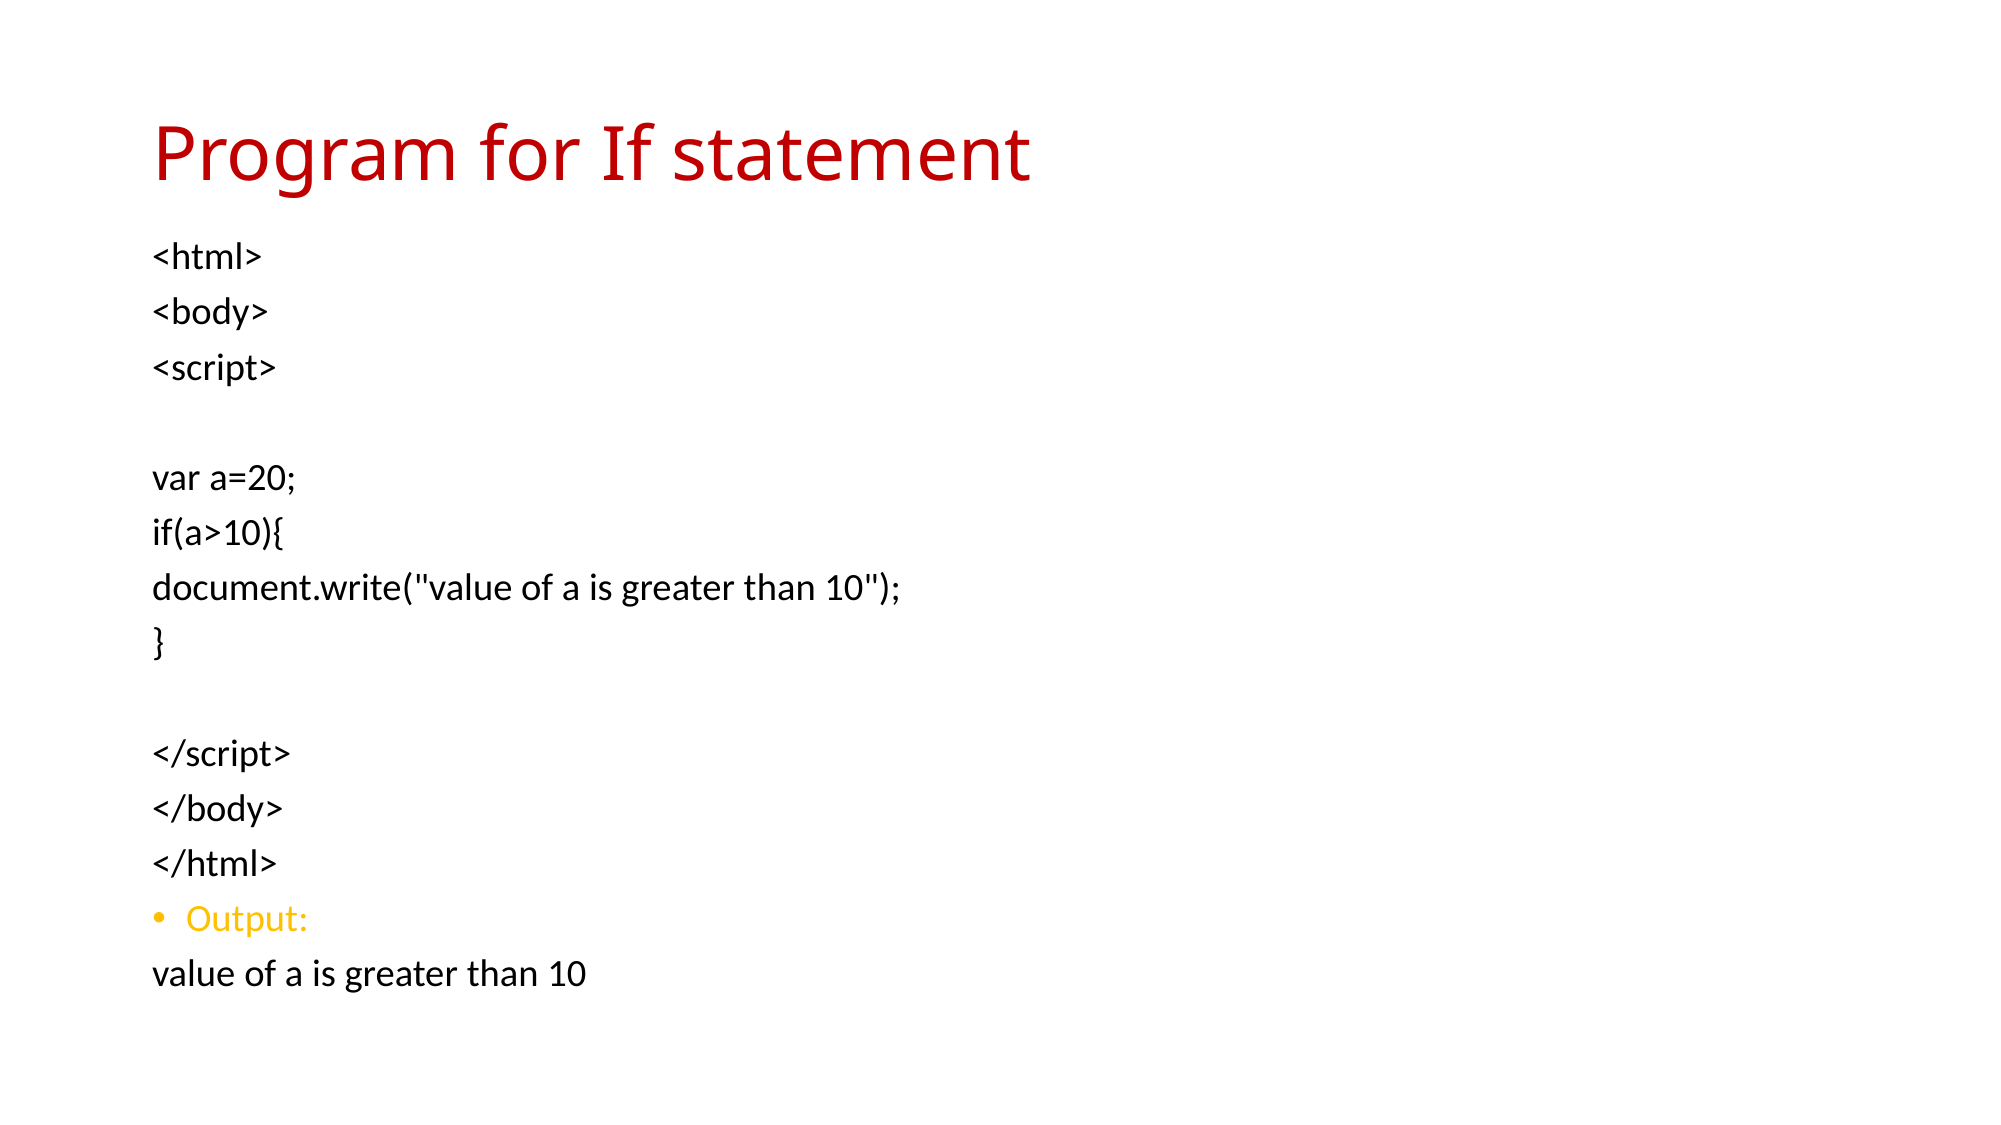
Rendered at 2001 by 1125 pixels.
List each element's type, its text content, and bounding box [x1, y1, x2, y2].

text_box Program for If statement [137, 59, 1863, 229]
text_box <html> <body> <script> var a=20; if(a>10){ document.write("value of a is greater than 10"); } </script> </body> </html> Output: value of a is greater than 10 [137, 229, 1863, 1014]
